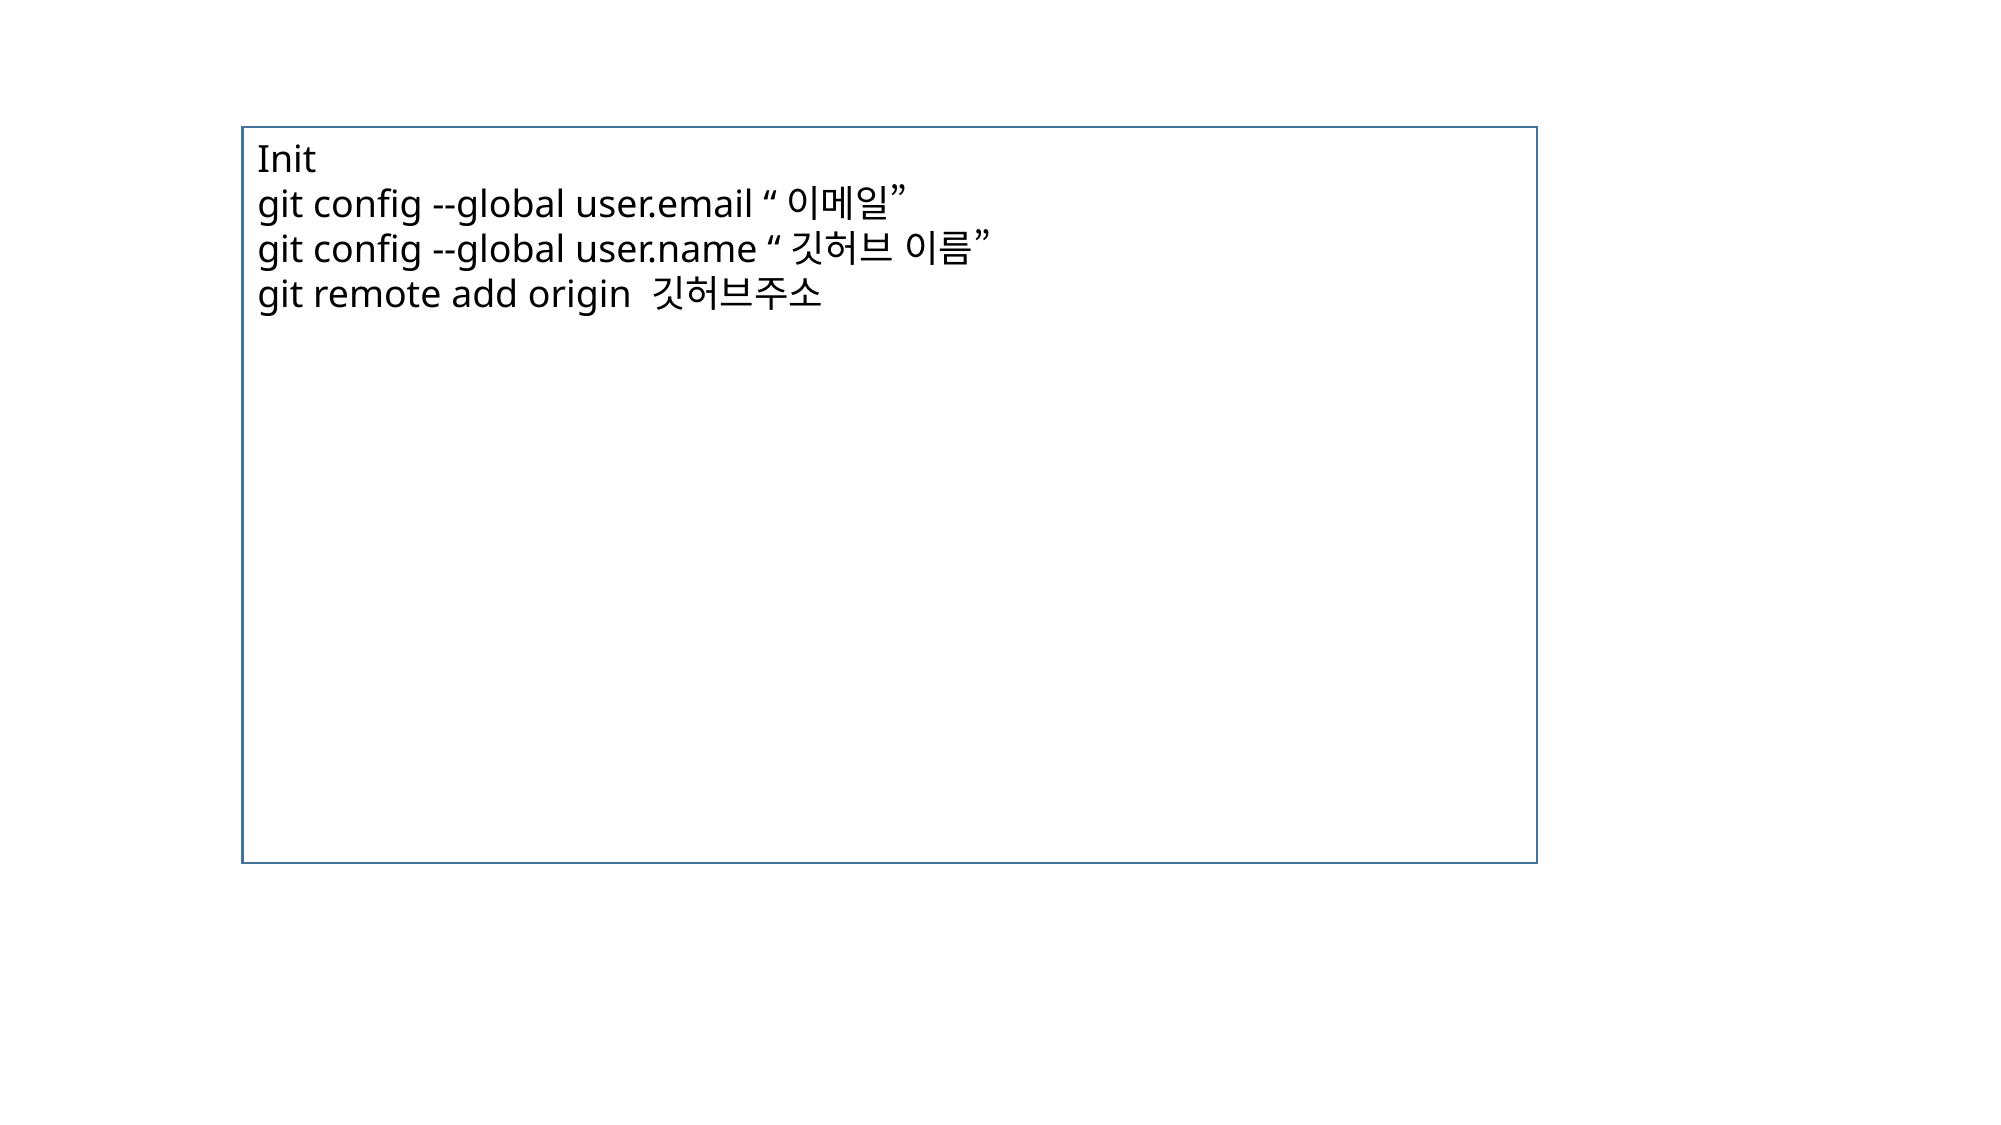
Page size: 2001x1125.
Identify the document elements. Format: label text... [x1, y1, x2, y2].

text_box Init git config --global user.email “이메일” git config --global user.name “깃허브 이름” git remote add origin 깃허브주소 [241, 126, 1538, 864]
